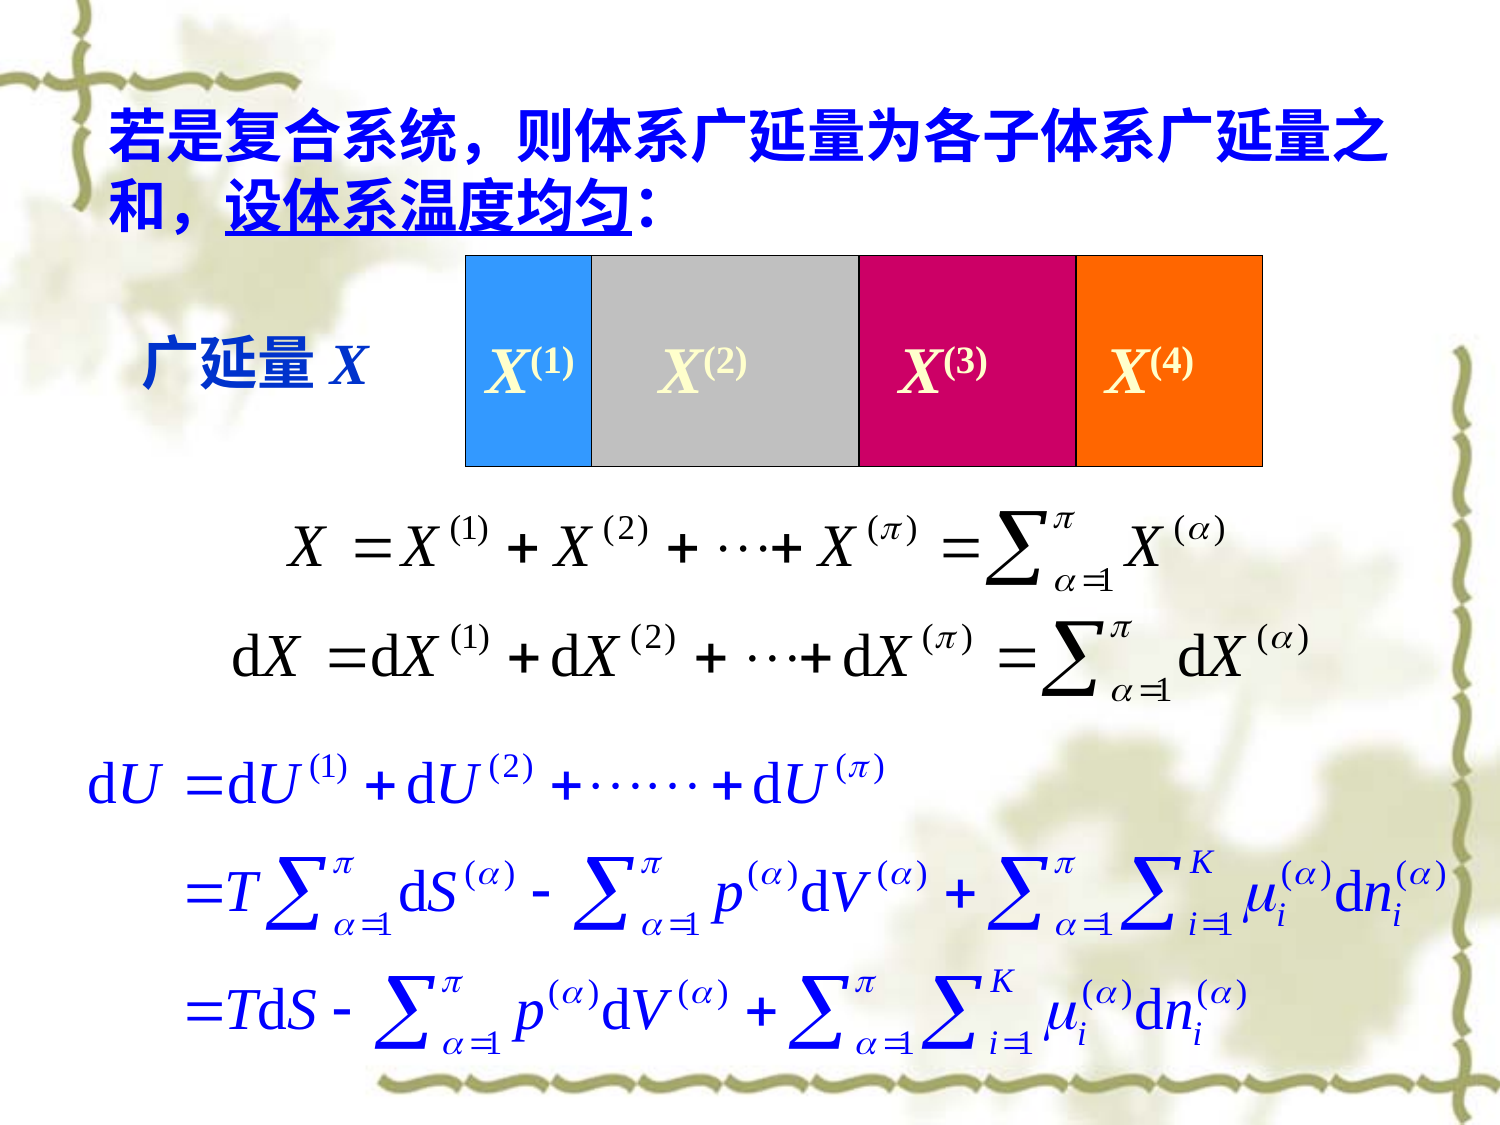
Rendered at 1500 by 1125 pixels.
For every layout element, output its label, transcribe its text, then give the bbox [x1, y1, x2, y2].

text_box 广延量X [126, 319, 410, 404]
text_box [274, 490, 1245, 598]
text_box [223, 599, 1327, 717]
picture [0, 0, 1500, 1125]
text_box 若是复合系统，则体系广延量为各子体系广延量之和，设体系温度均匀： [93, 91, 1427, 247]
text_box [465, 255, 1263, 467]
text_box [79, 737, 1465, 1066]
